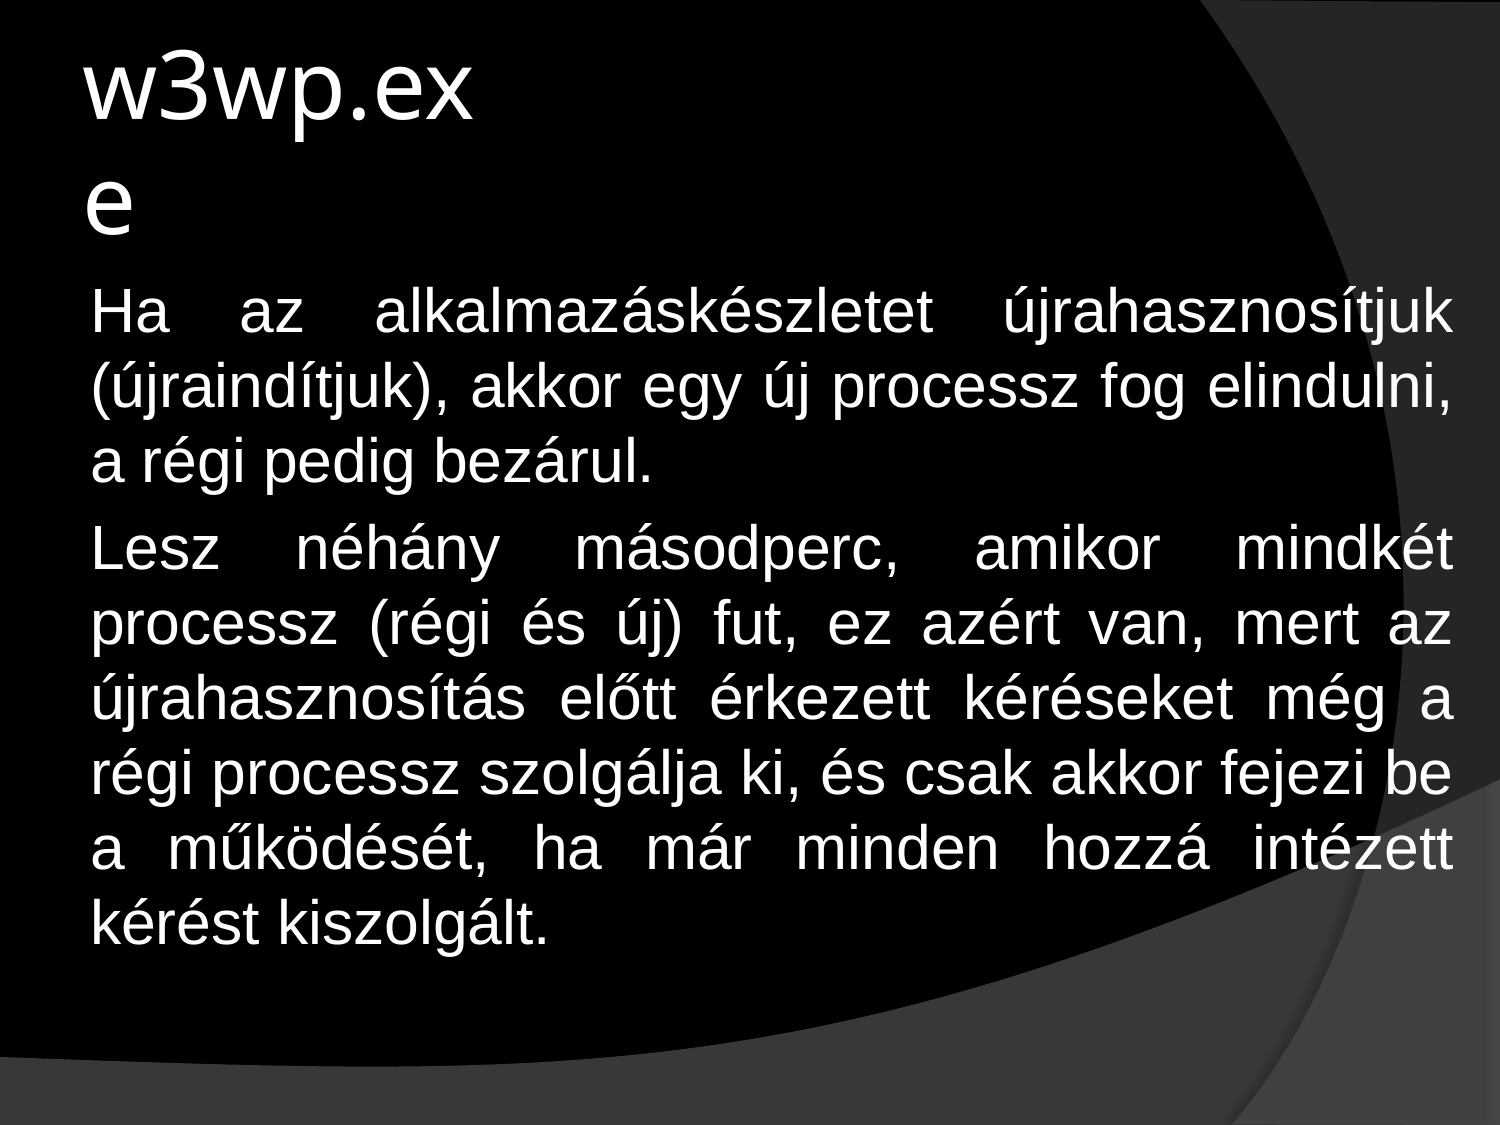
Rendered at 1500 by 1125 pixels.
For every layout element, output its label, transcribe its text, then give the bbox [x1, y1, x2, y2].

title w3wp.exe [74, 44, 503, 233]
list Ha az alkalmazáskészletet újrahasznosítjuk (újraindítjuk), akkor egy új processz fog elindulni, a régi pedig bezárul. Lesz néhány másodperc, amikor mindkét processz (régi és új) fut, ez azért van, mert az újrahasznosítás előtt érkezett kéréseket még a régi processz szolgálja ki, és csak akkor fejezi be a működését, ha már minden hozzá intézett kérést kiszolgált. [74, 262, 1471, 1006]
